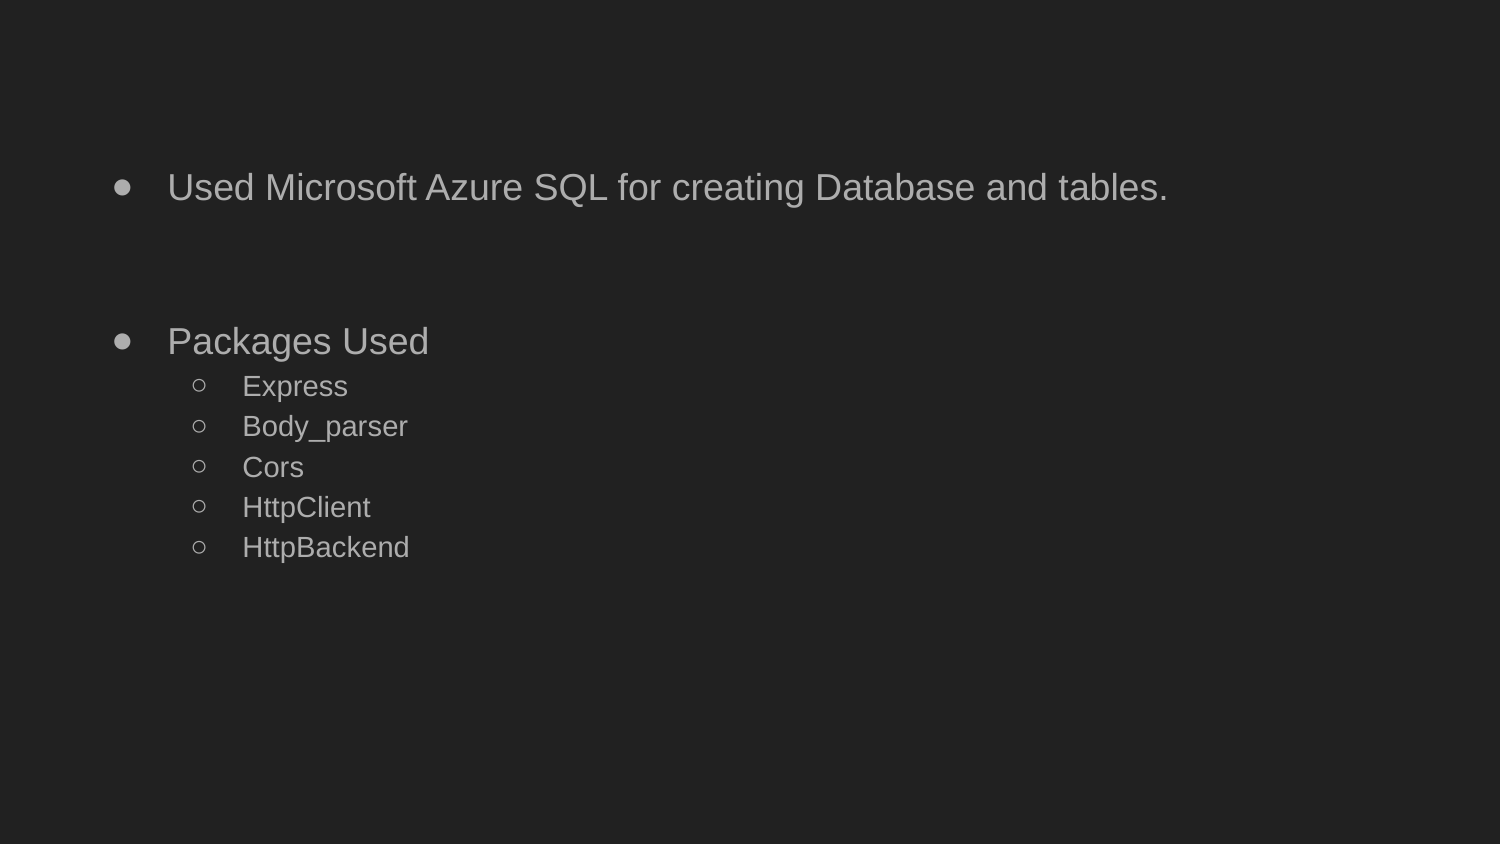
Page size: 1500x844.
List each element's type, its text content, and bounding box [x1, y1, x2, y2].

list Used Microsoft Azure SQL for creating Database and tables. Packages Used Express Body_parser Cors HttpClient HttpBackend [77, 141, 1399, 703]
